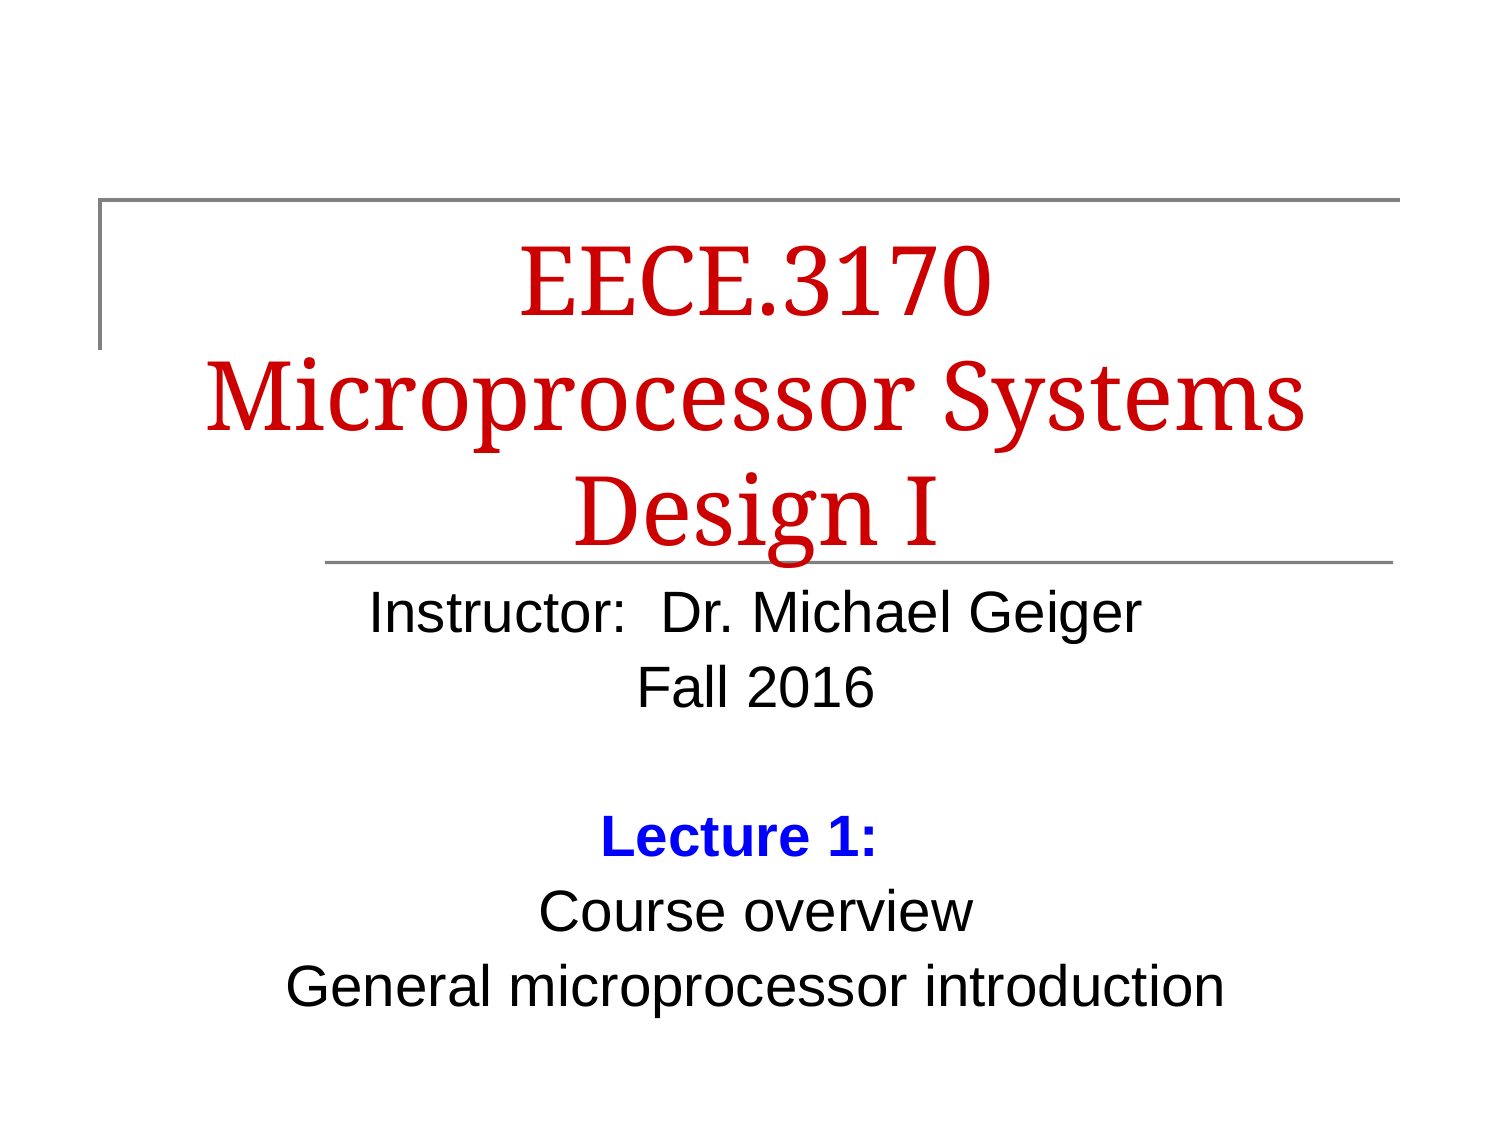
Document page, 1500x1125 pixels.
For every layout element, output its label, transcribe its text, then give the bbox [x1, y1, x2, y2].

title EECE.3170 Microprocessor Systems Design I [112, 212, 1401, 563]
subtitle Instructor: Dr. Michael Geiger Fall 2016 Lecture 1: Course overview General microprocessor introduction [112, 575, 1400, 1075]
